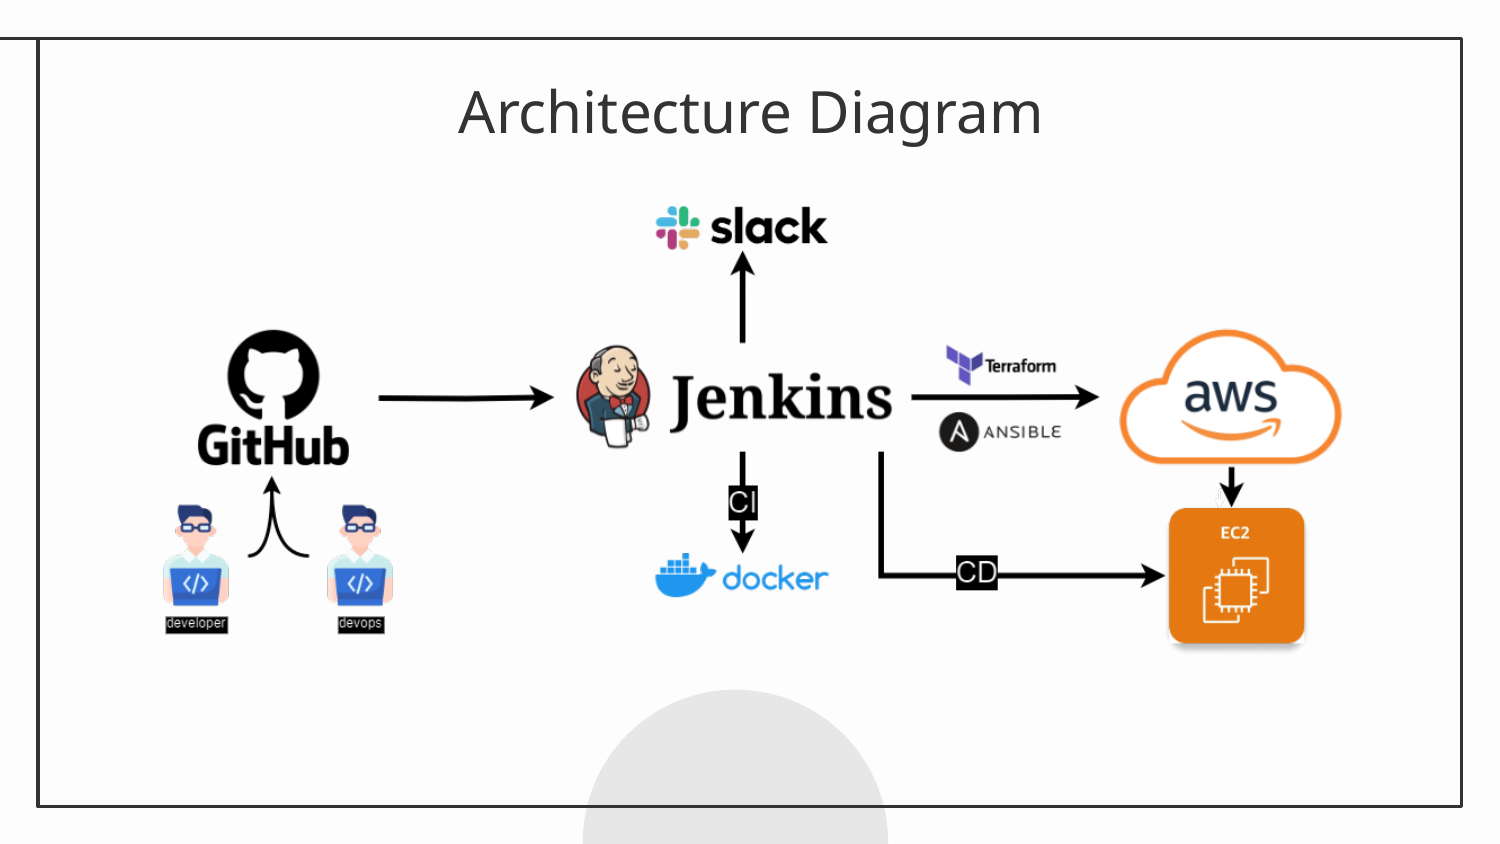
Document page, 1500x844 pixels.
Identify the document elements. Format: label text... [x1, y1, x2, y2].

title Architecture Diagram [58, 59, 1444, 160]
picture [143, 205, 1357, 658]
